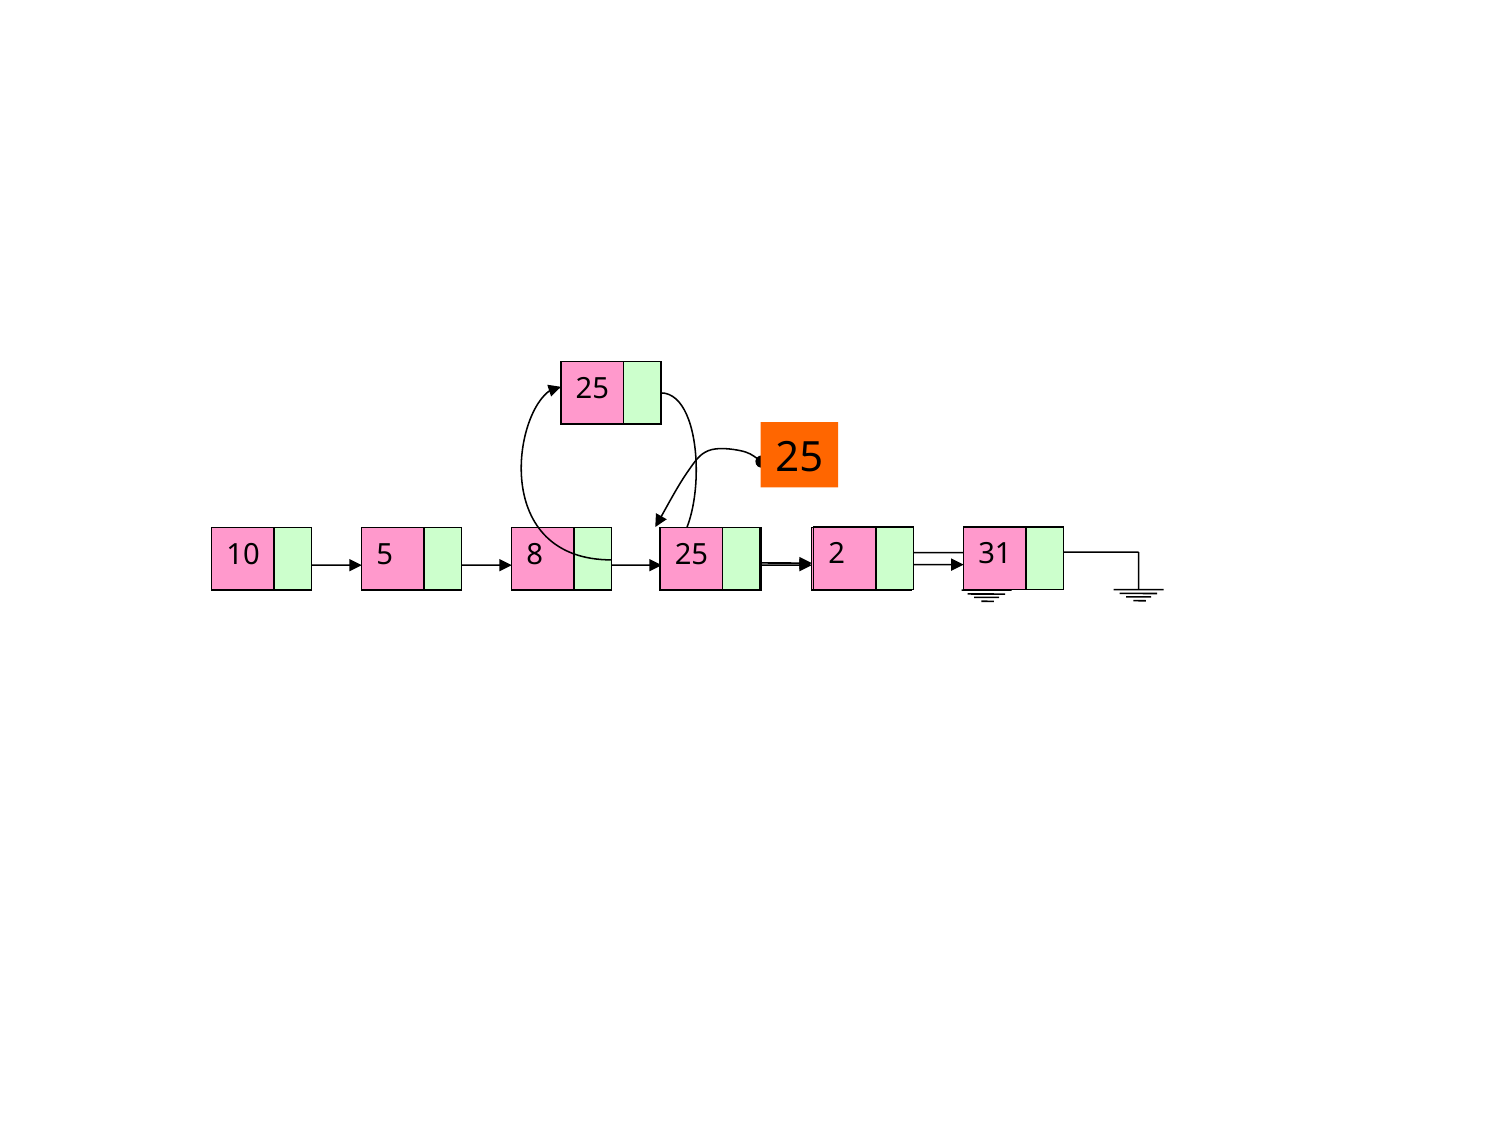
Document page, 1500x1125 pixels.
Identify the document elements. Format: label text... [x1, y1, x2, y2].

text_box [618, 558, 654, 572]
text_box 25 [760, 422, 839, 488]
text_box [560, 386, 612, 561]
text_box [659, 526, 1164, 601]
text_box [211, 527, 612, 591]
text_box [695, 448, 760, 503]
text_box [666, 461, 695, 521]
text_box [560, 361, 662, 425]
